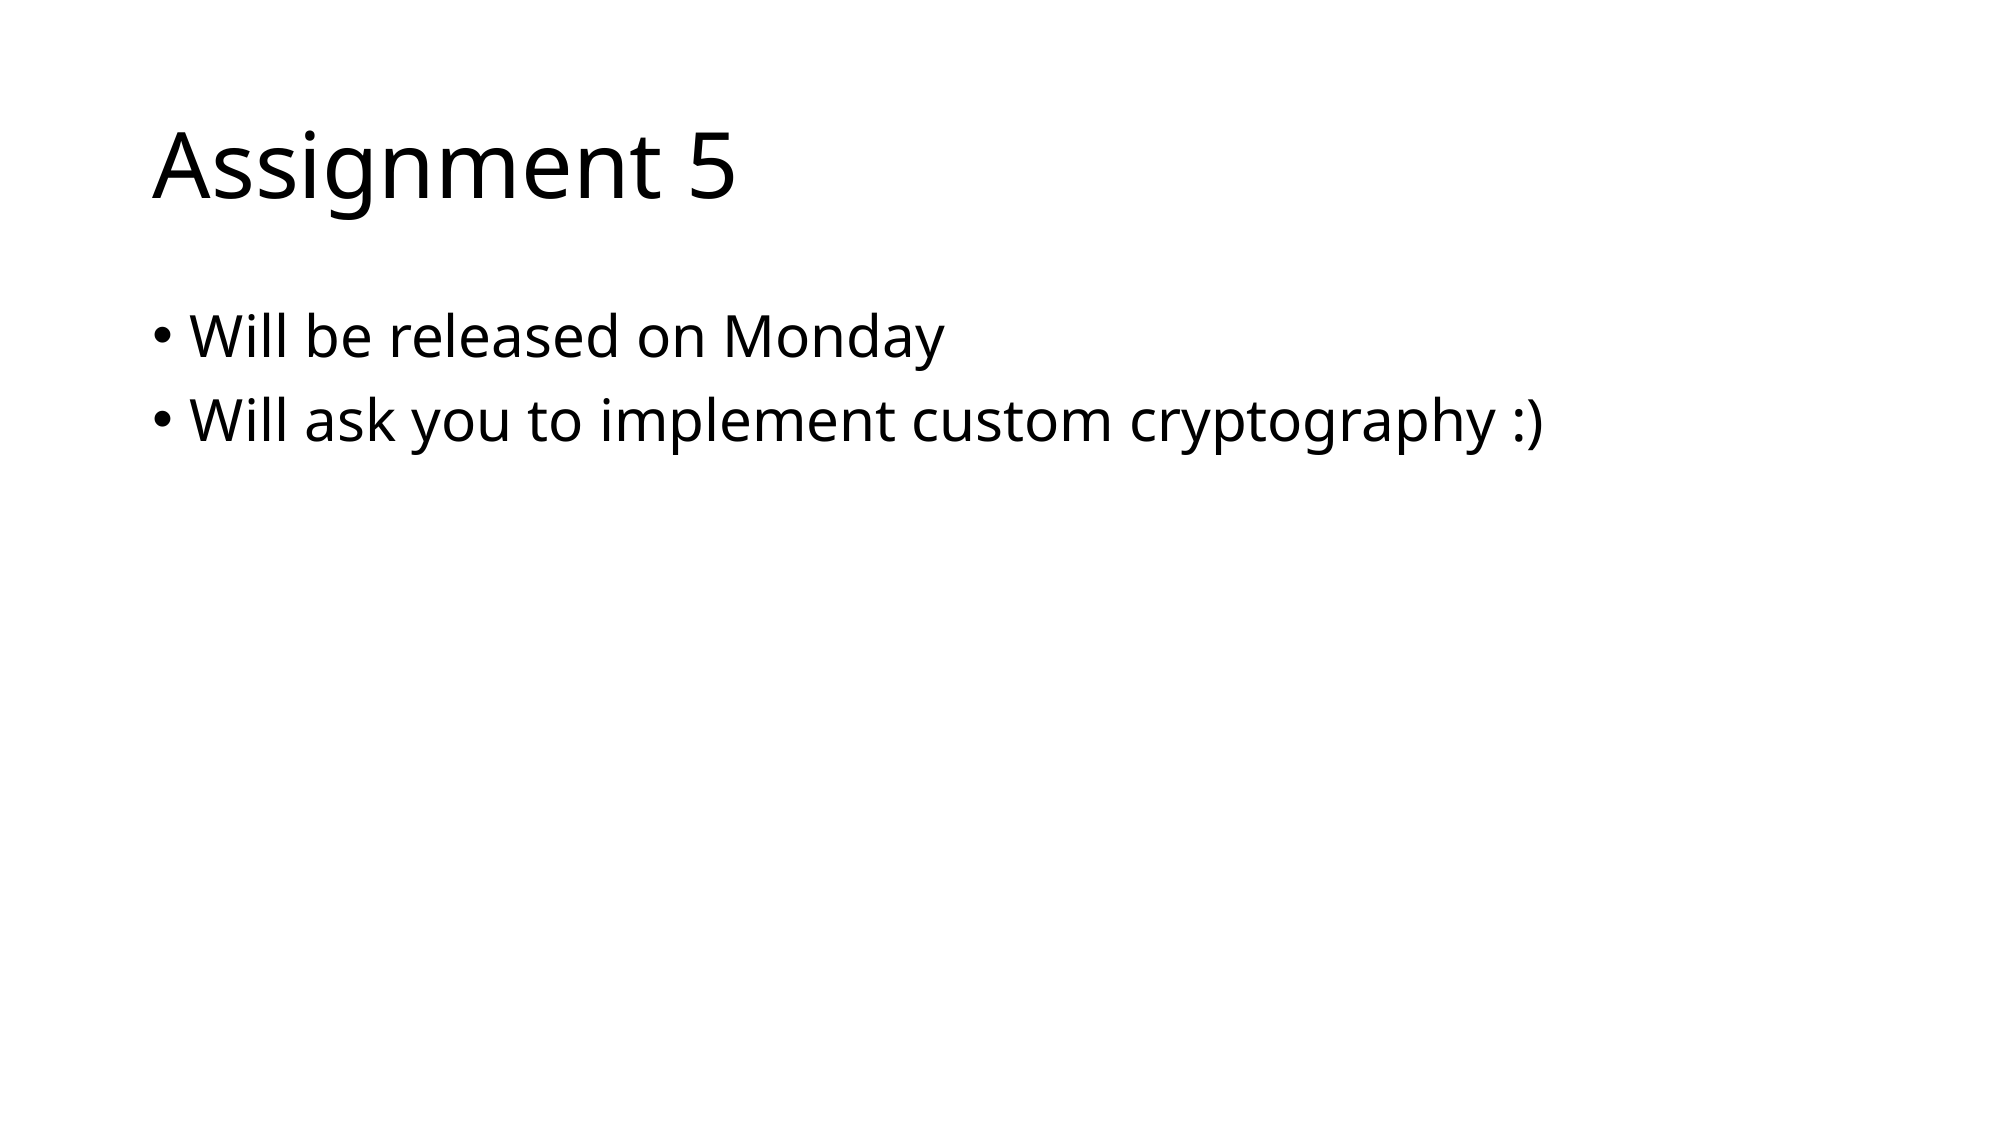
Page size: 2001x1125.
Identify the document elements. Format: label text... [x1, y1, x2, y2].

list Will be released on Monday Will ask you to implement custom cryptography :) [137, 299, 1863, 1014]
title Assignment 5 [137, 59, 1863, 278]
